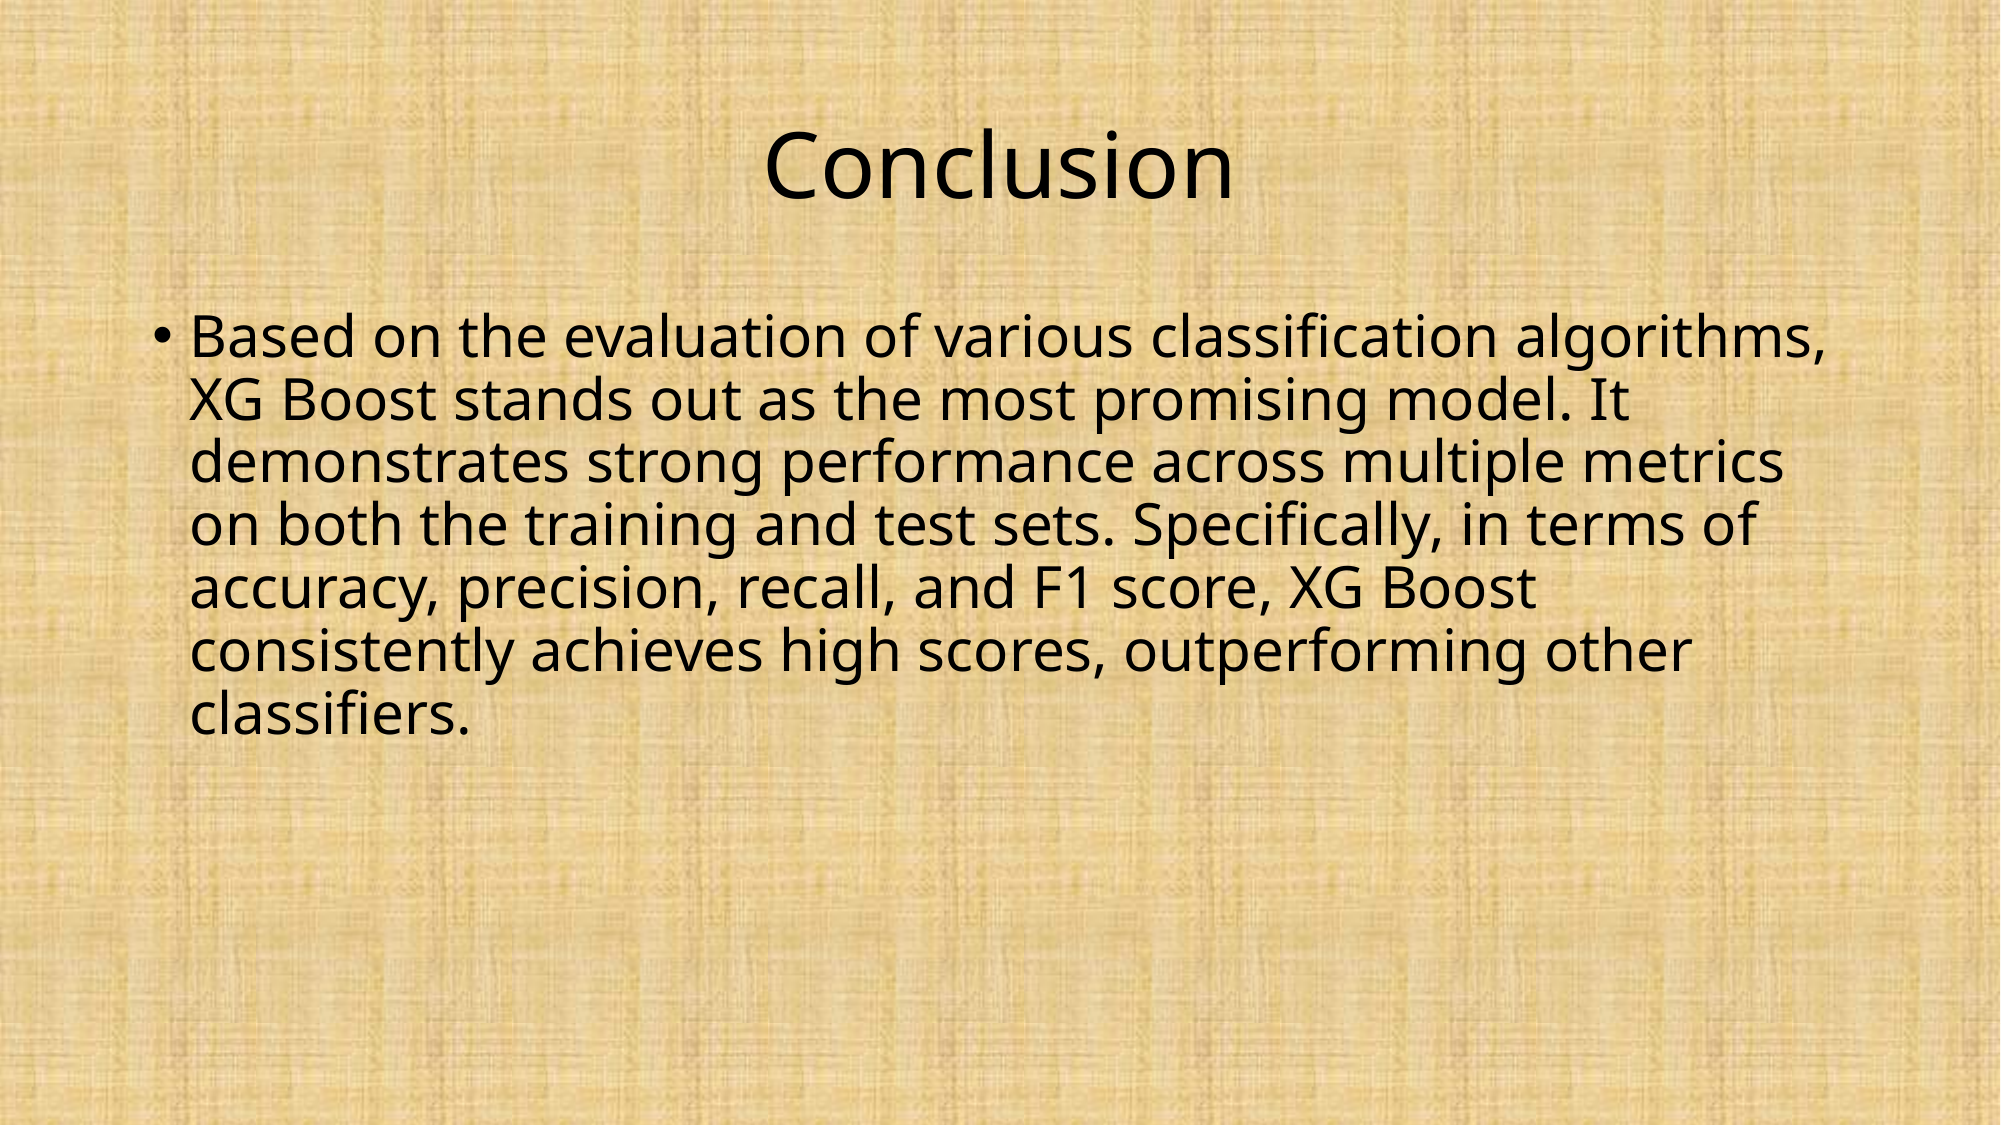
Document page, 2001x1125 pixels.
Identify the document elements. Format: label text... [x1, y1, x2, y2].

list Based on the evaluation of various classification algorithms, XG Boost stands out as the most promising model. It demonstrates strong performance across multiple metrics on both the training and test sets. Specifically, in terms of accuracy, precision, recall, and F1 score, XG Boost consistently achieves high scores, outperforming other classifiers. [137, 299, 1863, 1066]
picture [0, 0, 2001, 1125]
title Conclusion [137, 59, 1863, 278]
